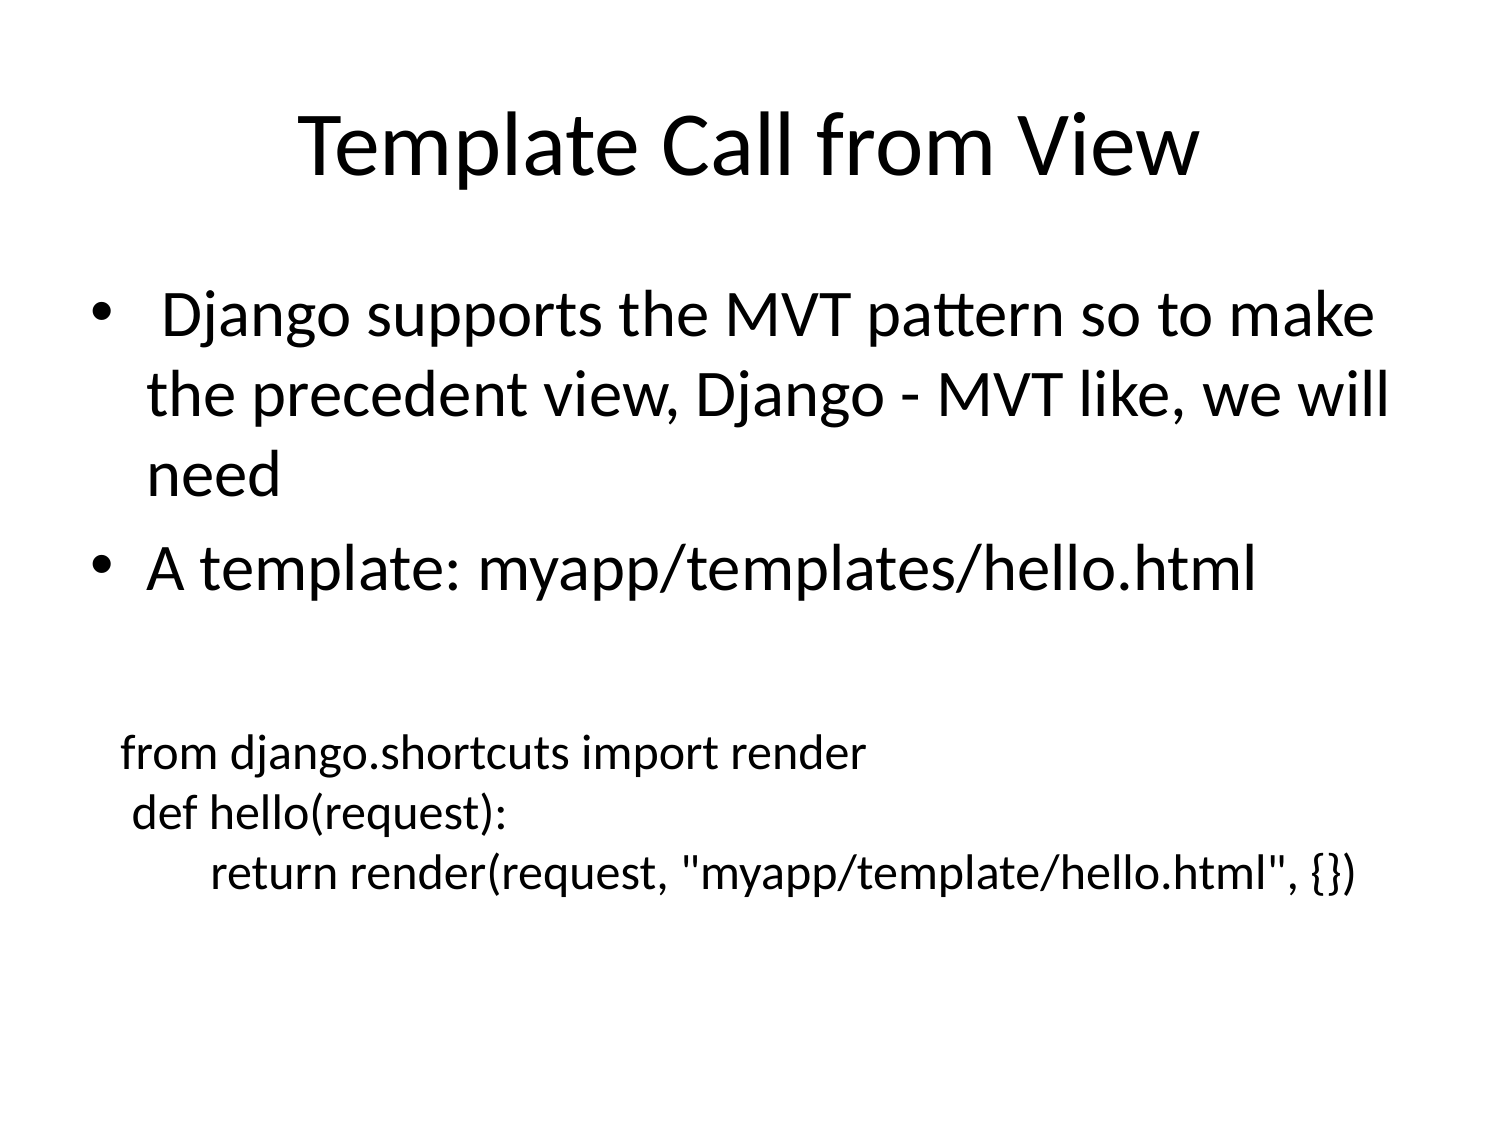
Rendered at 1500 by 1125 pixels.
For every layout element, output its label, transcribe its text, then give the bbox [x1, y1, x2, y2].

list Django supports the MVT pattern so to make the precedent view, Django - MVT like, we will need A template: myapp/templates/hello.html [75, 262, 1425, 1005]
text_box from django.shortcuts import render def hello(request): return render(request, "myapp/template/hello.html", {}) [105, 712, 1373, 908]
title Template Call from View [75, 45, 1425, 233]
